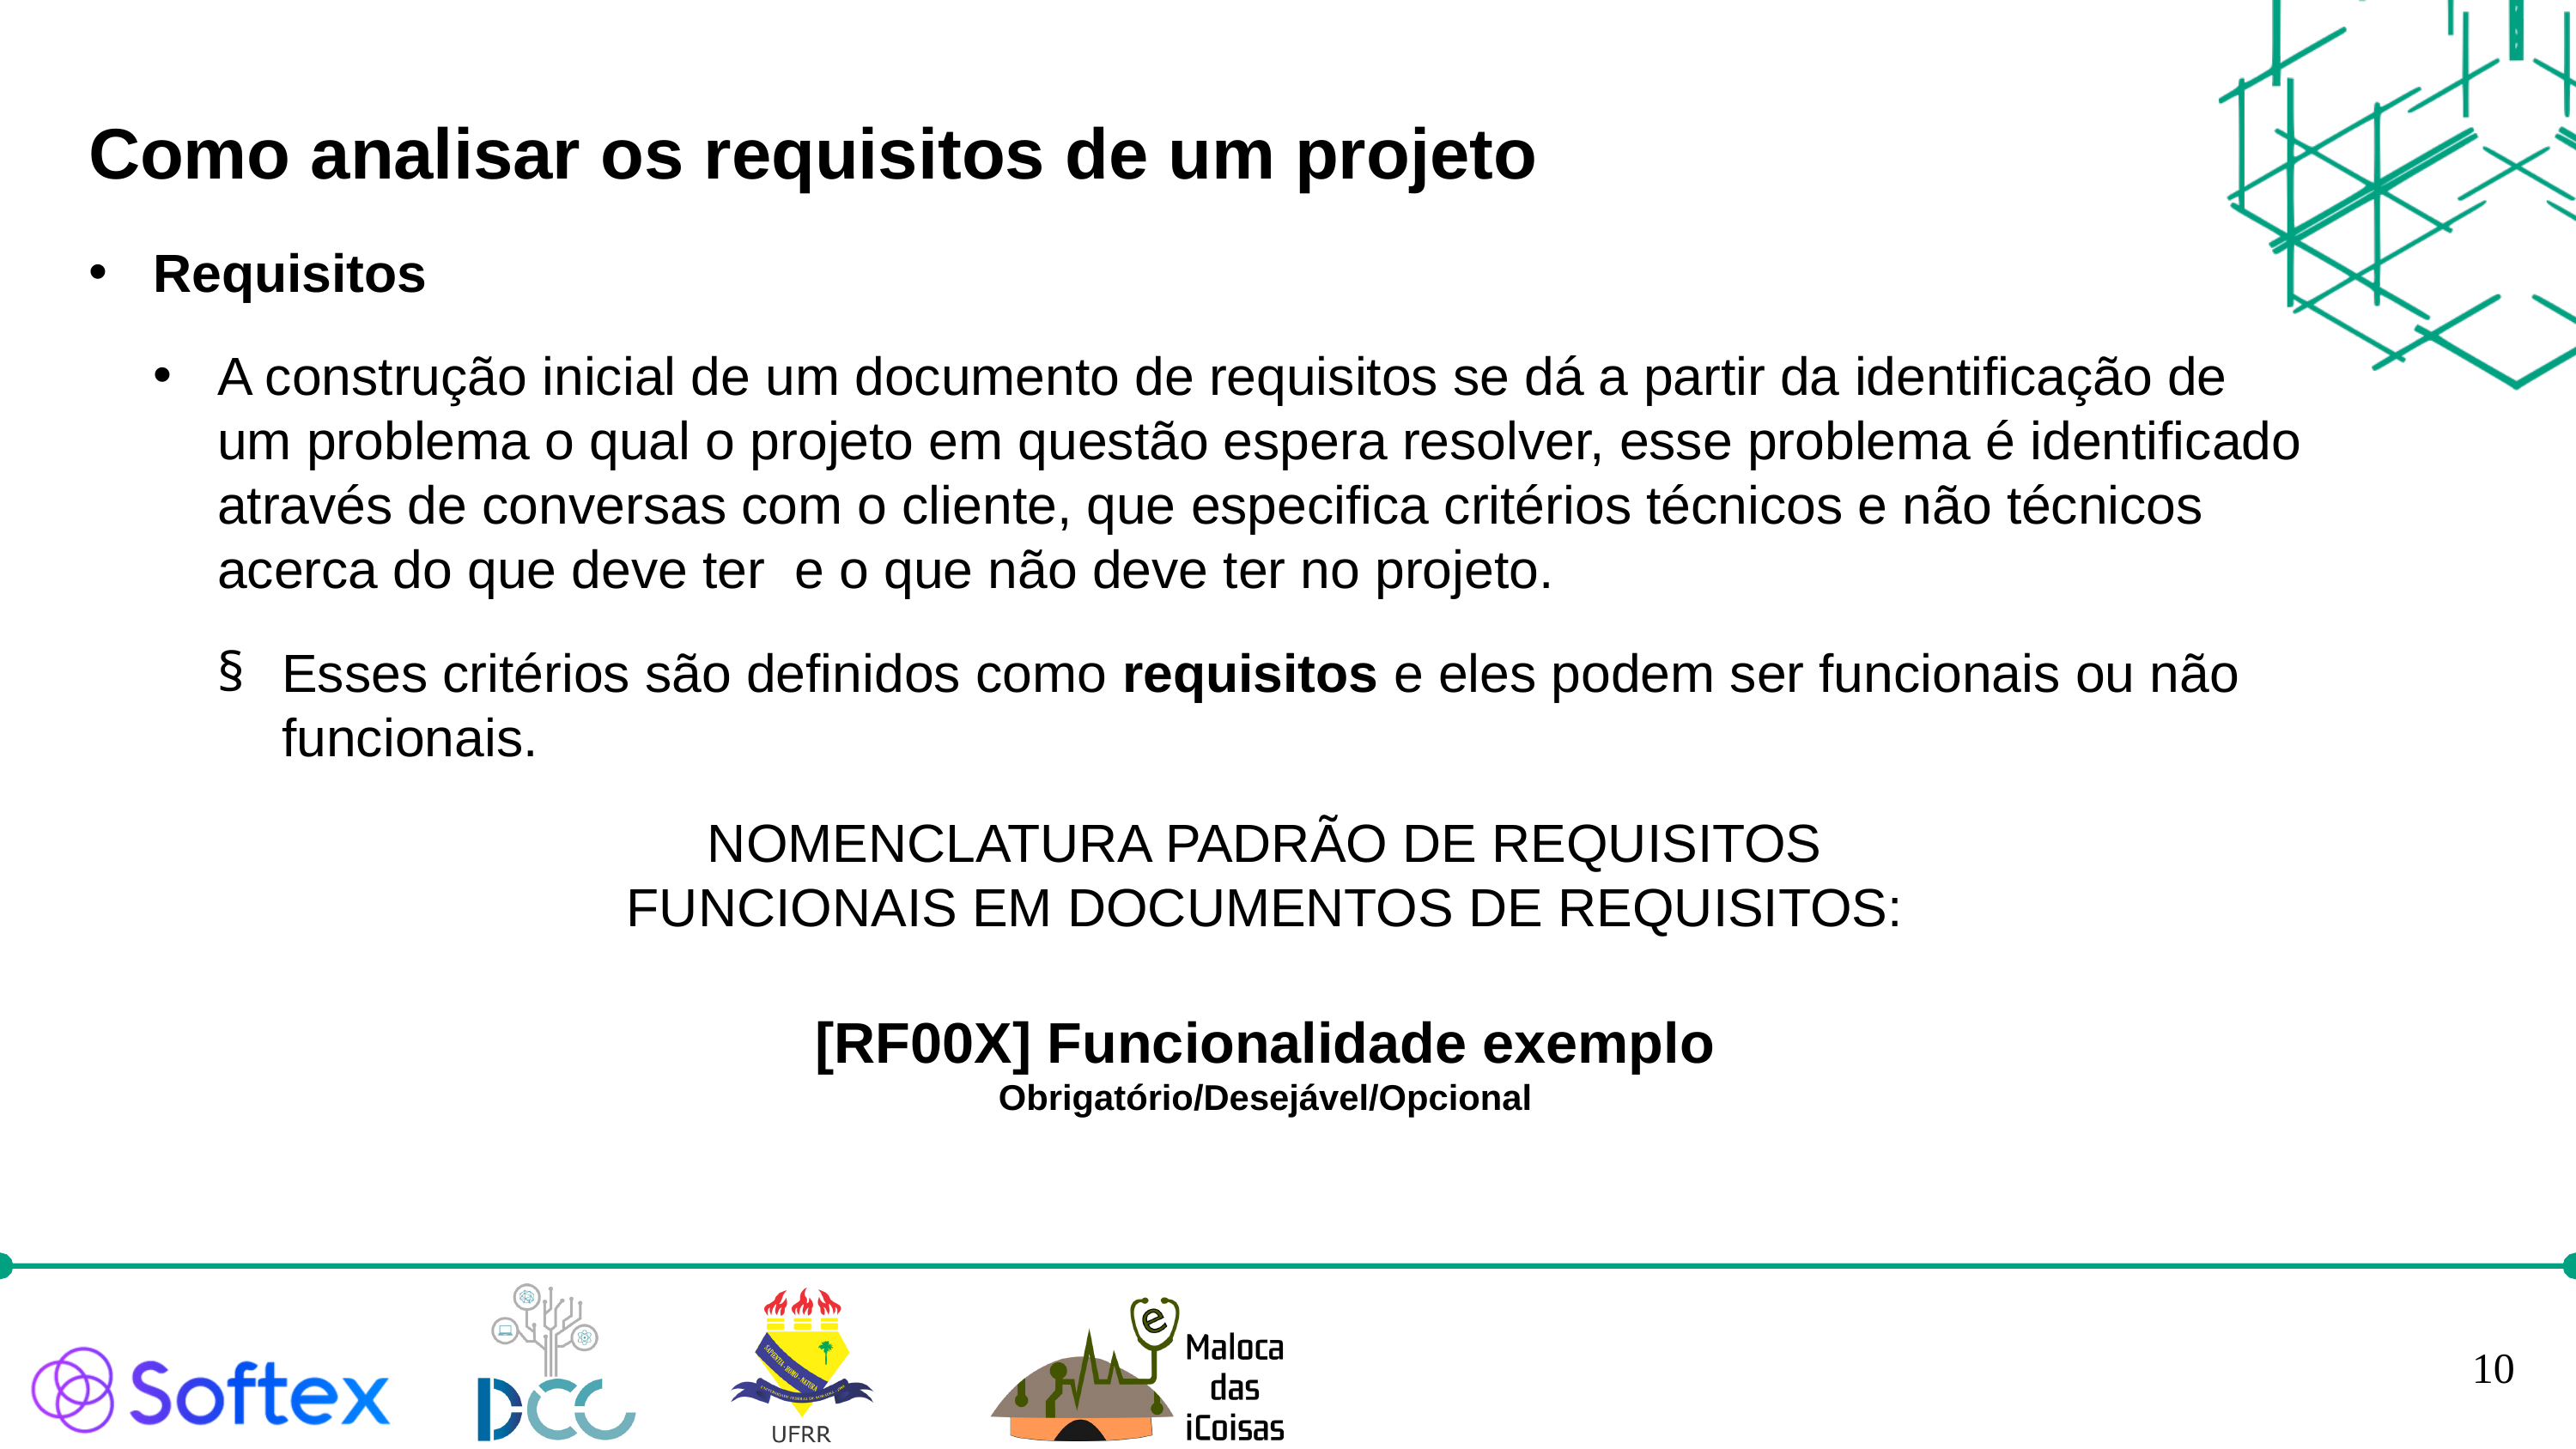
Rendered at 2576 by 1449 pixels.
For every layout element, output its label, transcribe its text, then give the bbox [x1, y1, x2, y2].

text_box [724, 1280, 880, 1449]
text_box [29, 1329, 392, 1449]
text_box Como analisar os requisitos de um projeto Requisitos A construção inicial de um documento de requisitos se dá a partir da identificação de um problema o qual o projeto em questão espera resolver, esse problema é identificado através de conversas com o cliente, que especifica critérios técnicos e não técnicos acerca do que deve ter e o que não deve ter no projeto. Esses critérios são definidos como requisitos e eles podem ser funcionais ou não funcionais. [76, 101, 2324, 751]
text_box [0, 1257, 2576, 1276]
text_box NOMENCLATURA PADRÃO DE REQUISITOS FUNCIONAIS EM DOCUMENTOS DE REQUISITOS: [RF00X] Funcionalidade exemplo Obrigatório/Desejável/Opcional [556, 802, 1974, 1125]
text_box [477, 1283, 638, 1449]
text_box [2218, 0, 2576, 391]
text_box 10 [2459, 1333, 2576, 1394]
text_box [967, 1292, 1285, 1441]
